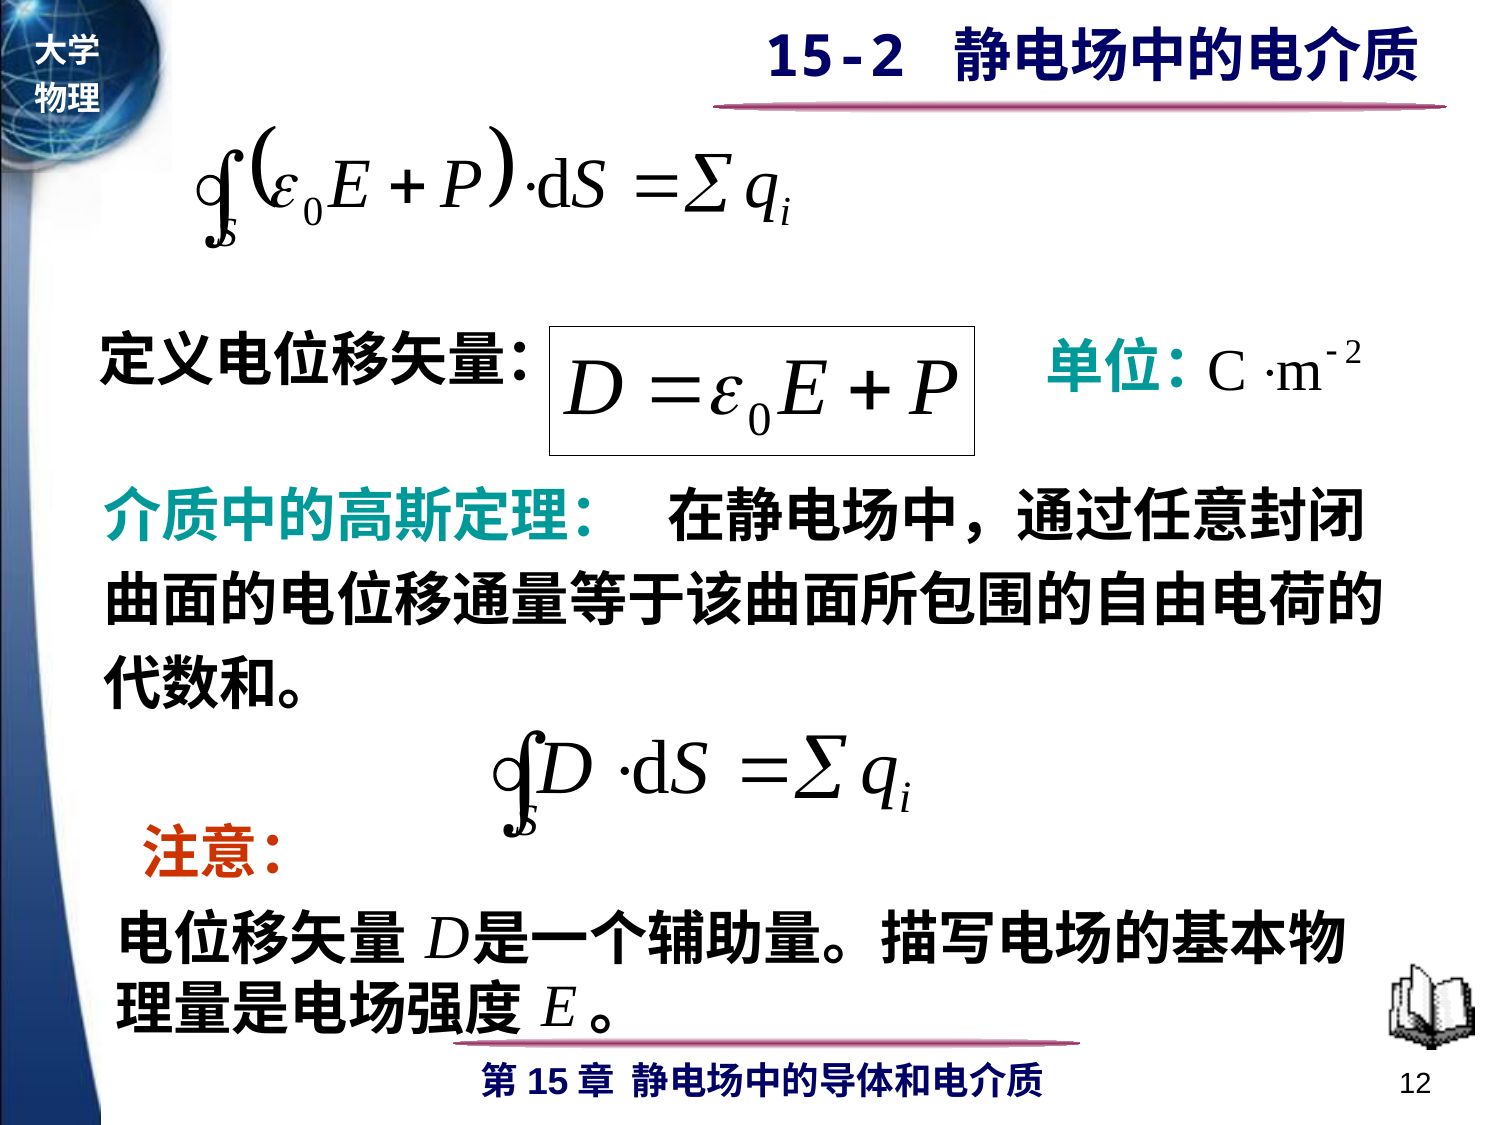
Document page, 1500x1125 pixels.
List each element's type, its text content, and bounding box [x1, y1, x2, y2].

text_box 介质中的高斯定理： 在静电场中，通过任意封闭曲面的电位移通量等于该曲面所包围的自由电荷的代数和。 [88, 456, 1424, 724]
slide_number 12 [1096, 1056, 1447, 1125]
picture [1387, 962, 1475, 1050]
text_box 注意： [98, 808, 361, 891]
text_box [182, 125, 803, 262]
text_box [100, 890, 1414, 1049]
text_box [478, 703, 929, 852]
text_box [548, 325, 975, 456]
picture [0, 0, 172, 1125]
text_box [1030, 321, 1374, 407]
text_box 定义电位移矢量： [65, 314, 597, 400]
